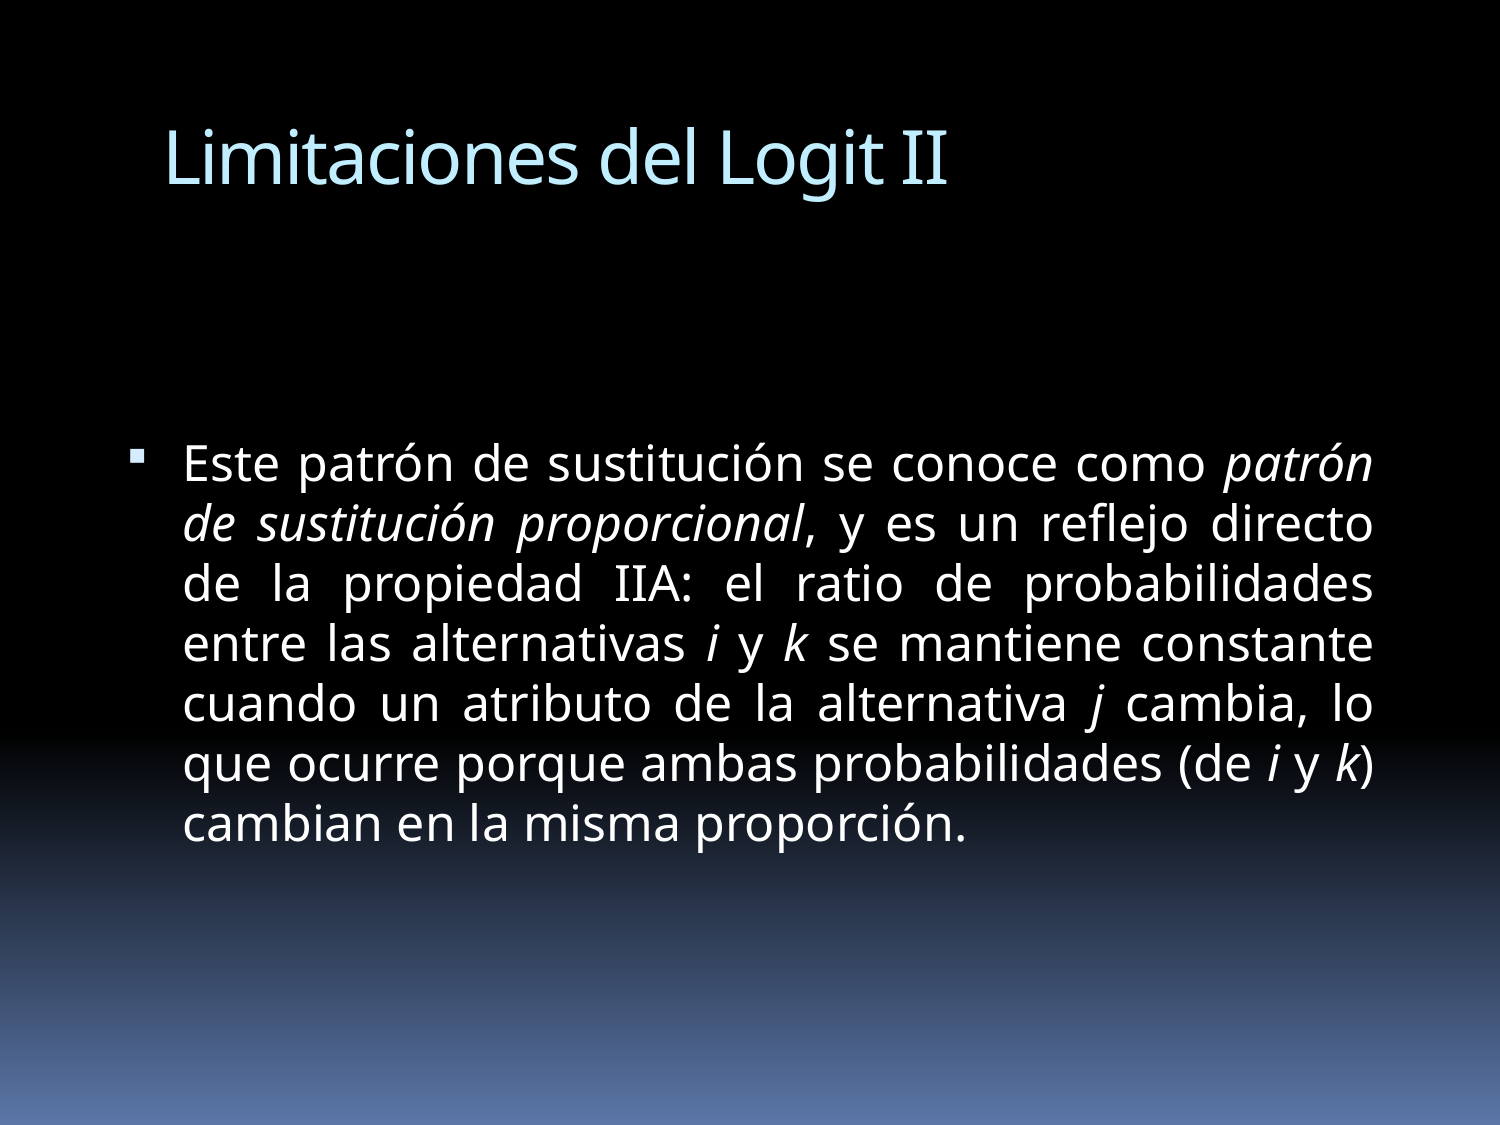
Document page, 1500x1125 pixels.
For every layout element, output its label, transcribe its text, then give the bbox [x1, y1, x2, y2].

text_box Limitaciones del Logit II [147, 101, 1423, 226]
text_box Este patrón de sustitución se conoce como patrón de sustitución proporcional, y es un reflejo directo de la propiedad IIA: el ratio de probabilidades entre las alternativas i y k se mantiene constante cuando un atributo de la alternativa j cambia, lo que ocurre porque ambas probabilidades (de i y k) cambian en la misma proporción. [100, 349, 1390, 1043]
